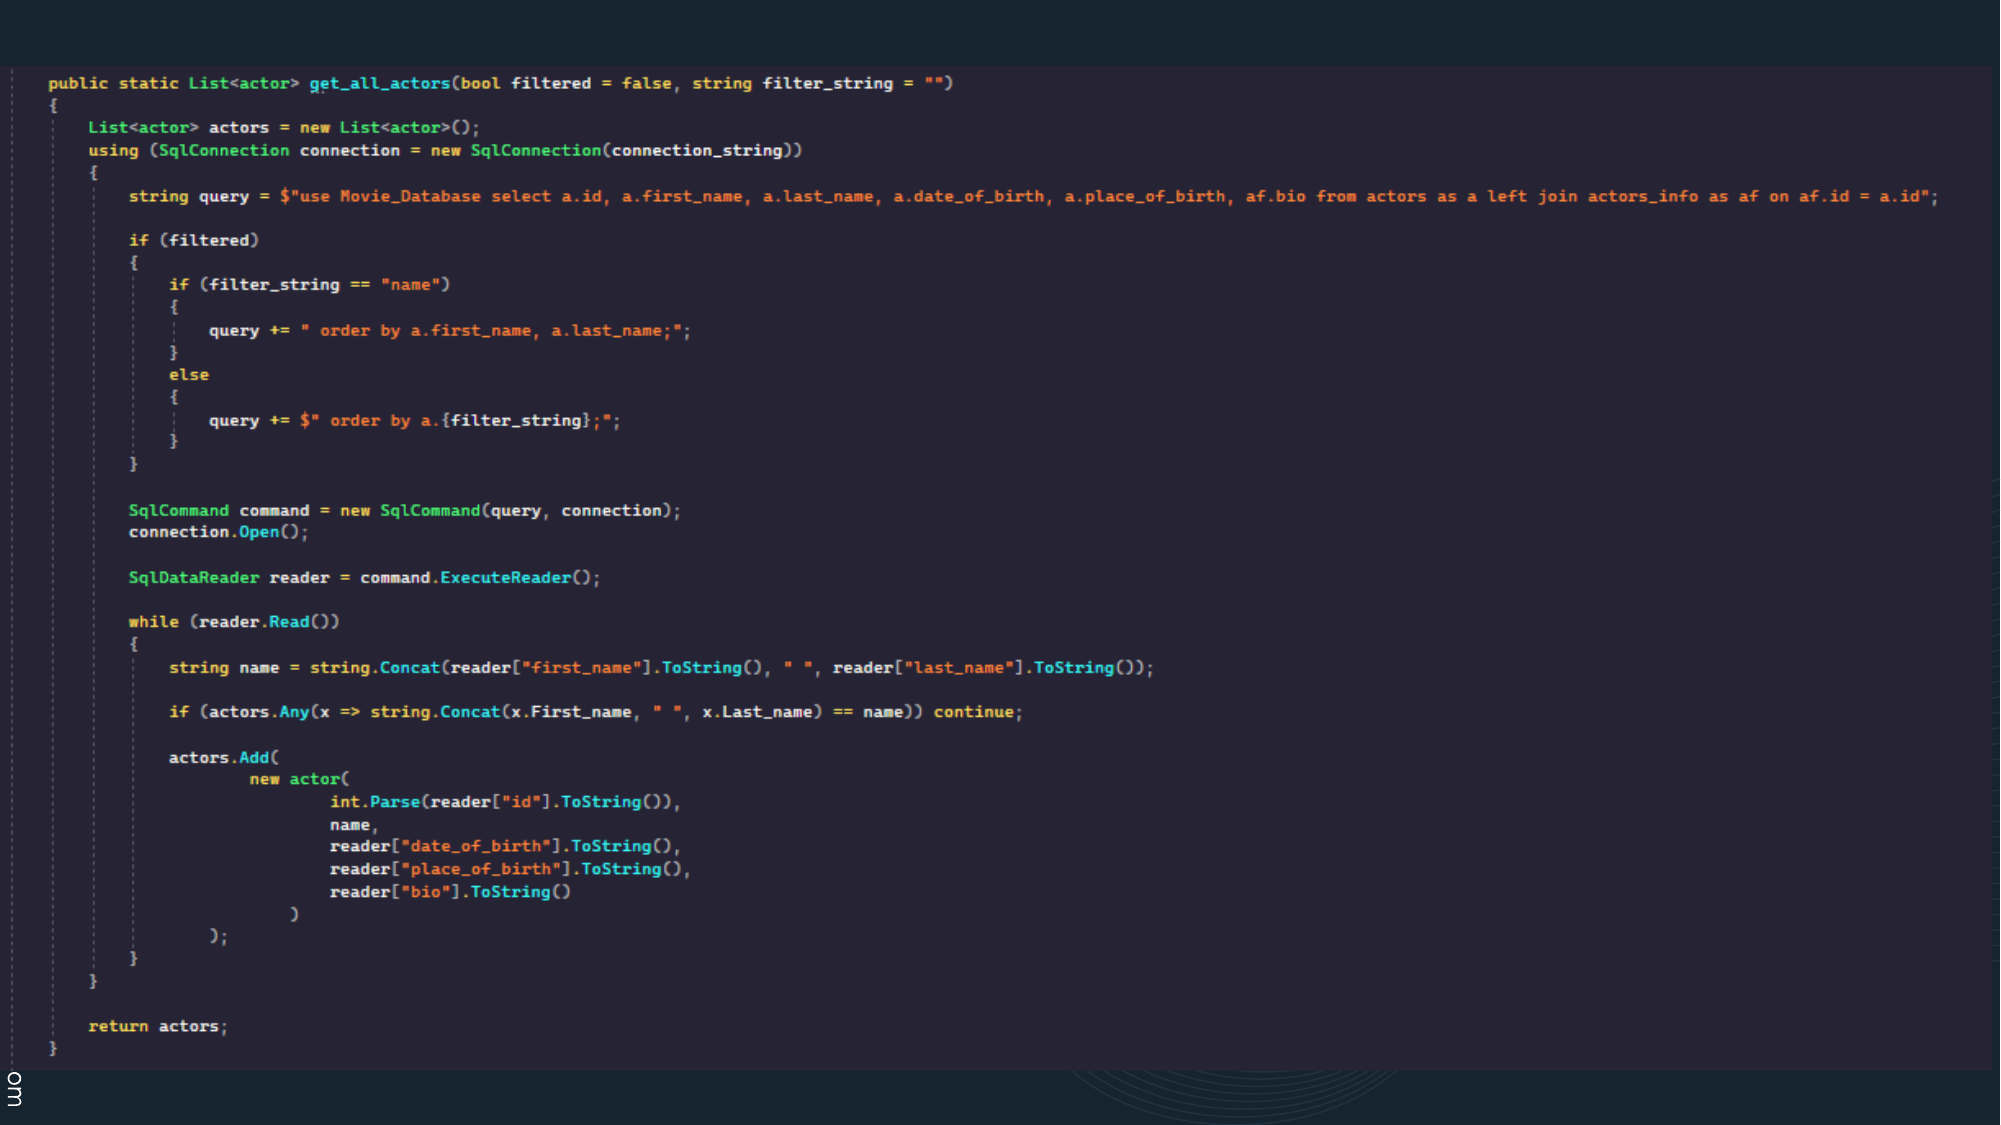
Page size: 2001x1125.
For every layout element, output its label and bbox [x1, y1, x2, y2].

picture [0, 65, 1992, 1072]
